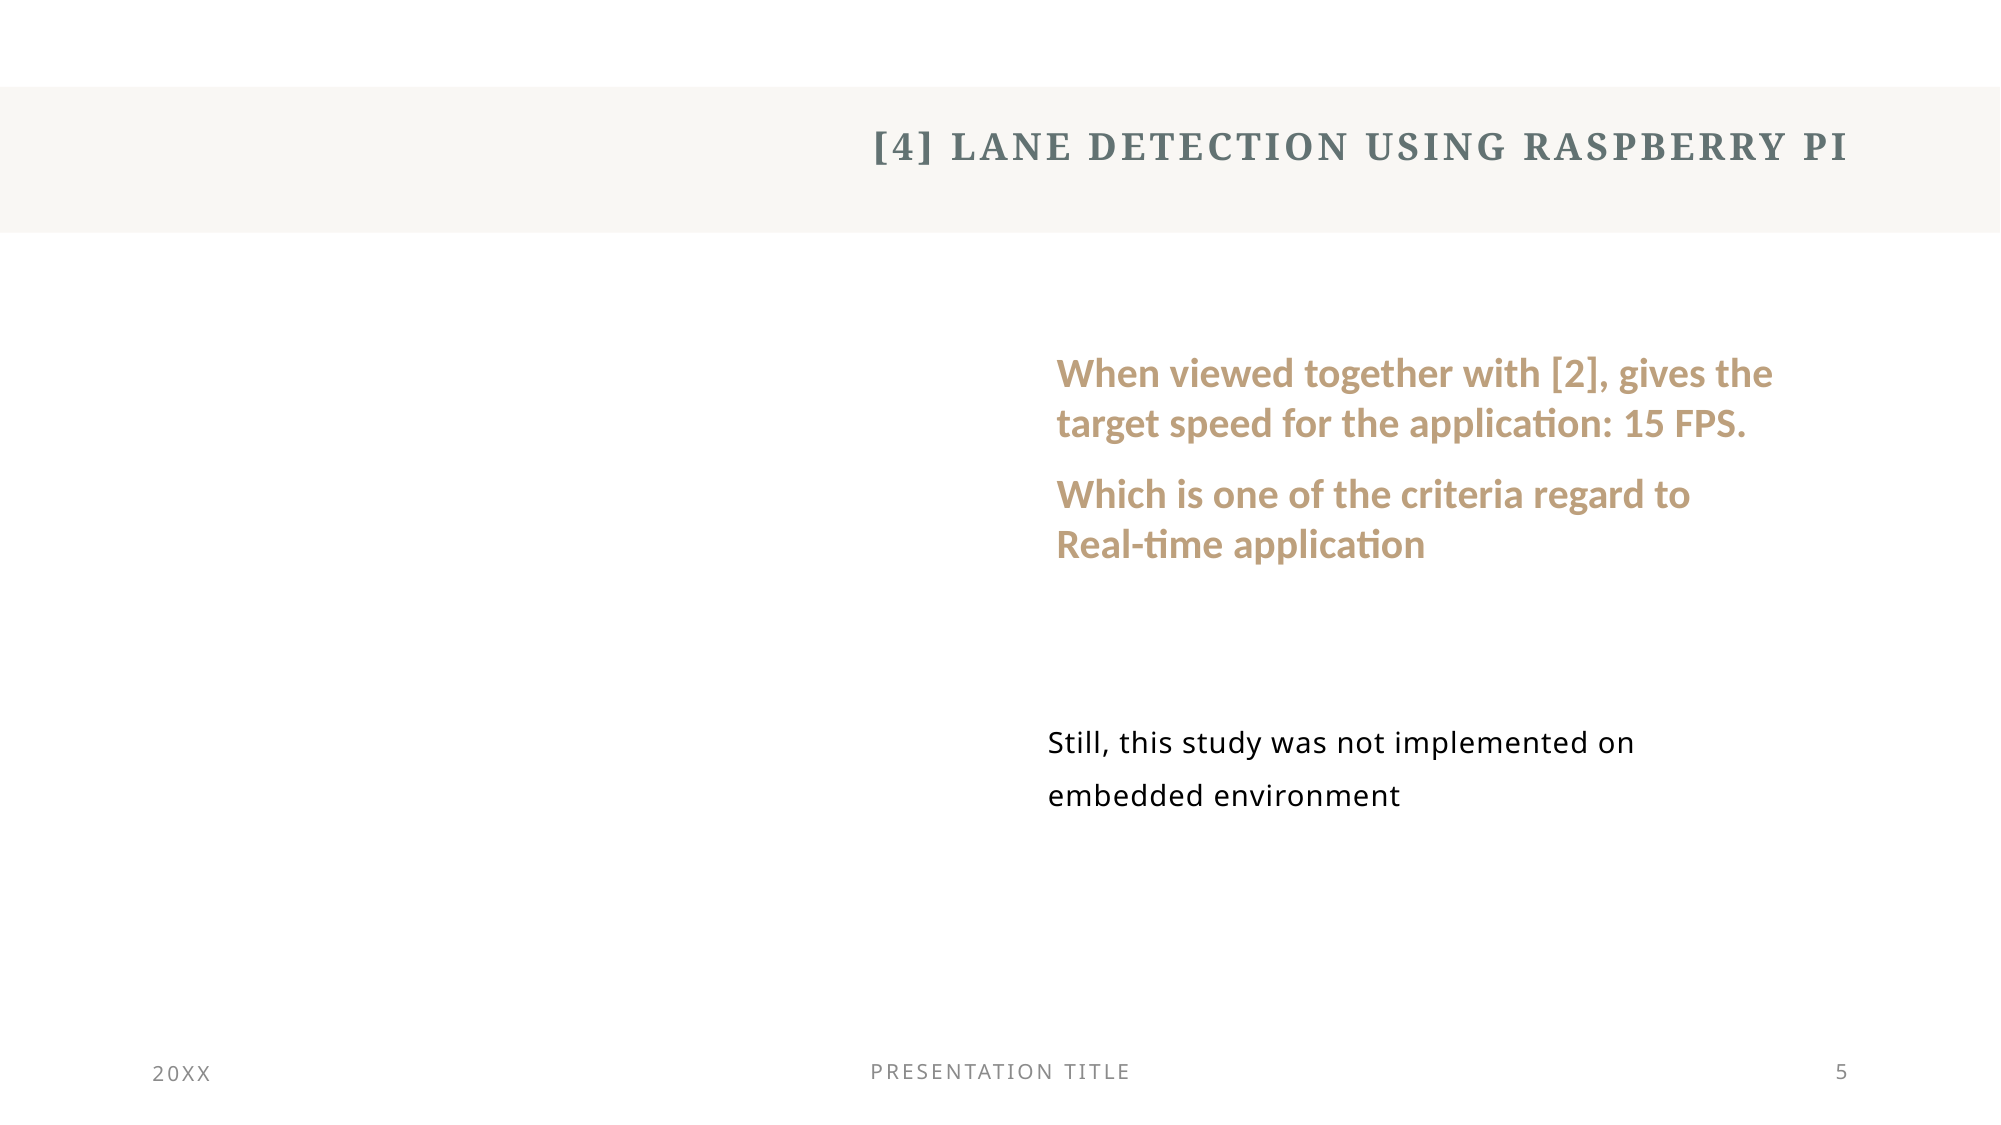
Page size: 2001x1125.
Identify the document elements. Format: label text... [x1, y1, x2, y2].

title [4] Lane detection using Raspberry Pi [137, 89, 1863, 209]
slide_number 20XX [137, 1042, 588, 1103]
list Still, this study was not implemented on embedded environment [1033, 699, 1792, 835]
list When viewed together with [2], gives the target speed for the application: 15 FPS. Which is one of the criteria regard to Real-time application [1041, 338, 1801, 761]
footer PRESENTATION TITLE [662, 1042, 1338, 1103]
slide_number 5 [1412, 1042, 1863, 1103]
